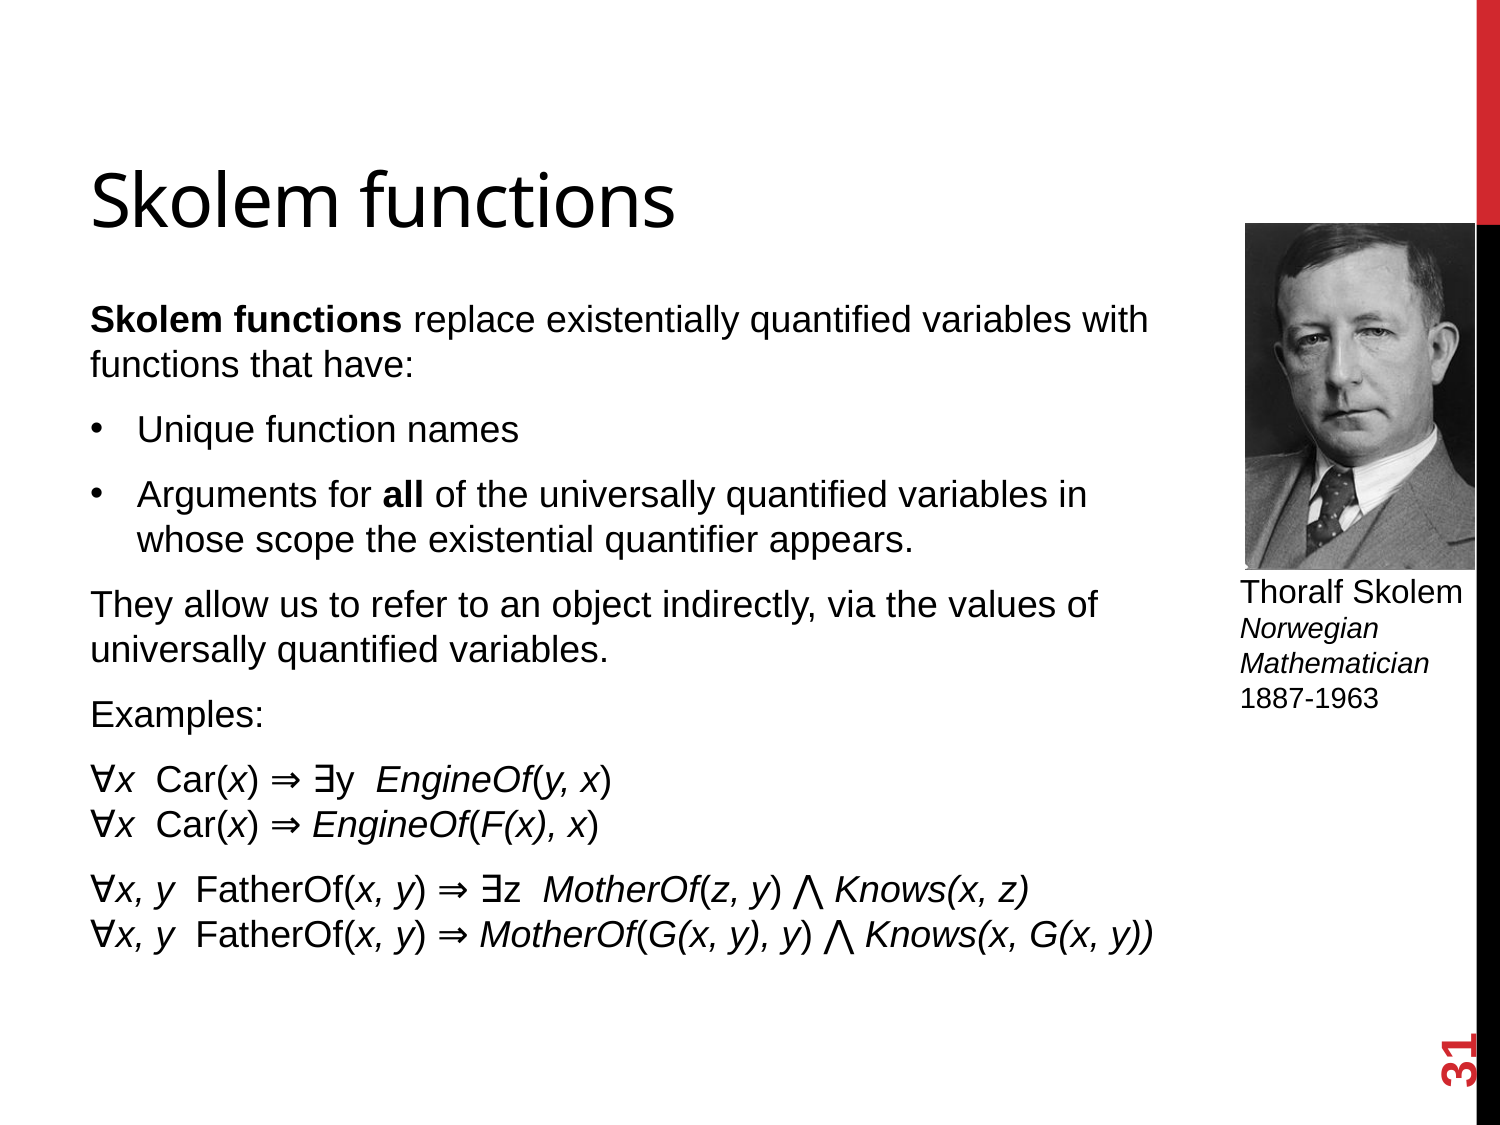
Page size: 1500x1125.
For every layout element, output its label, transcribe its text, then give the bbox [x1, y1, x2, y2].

text_box Thoralf Skolem Norwegian Mathematician 1887-1963 [1224, 562, 1488, 722]
list Skolem functions replace existentially quantified variables with functions that have: Unique function names Arguments for all of the universally quantified variables in whose scope the existential quantifier appears. They allow us to refer to an object indirectly, via the values of universally quantified variables. Examples: ∀x Car(x) ⇒ ∃y EngineOf(y, x) ∀x Car(x) ⇒ EngineOf(F(x), x) ∀x, y FatherOf(x, y) ⇒ ∃z MotherOf(z, y) ⋀ Knows(x, z) ∀x, y FatherOf(x, y) ⇒ MotherOf(G(x, y), y) ⋀ Knows(x, G(x, y)) [75, 287, 1213, 1005]
text_box 31 [1418, 887, 1479, 1104]
title Skolem functions [75, 25, 1025, 250]
picture [1244, 223, 1476, 571]
